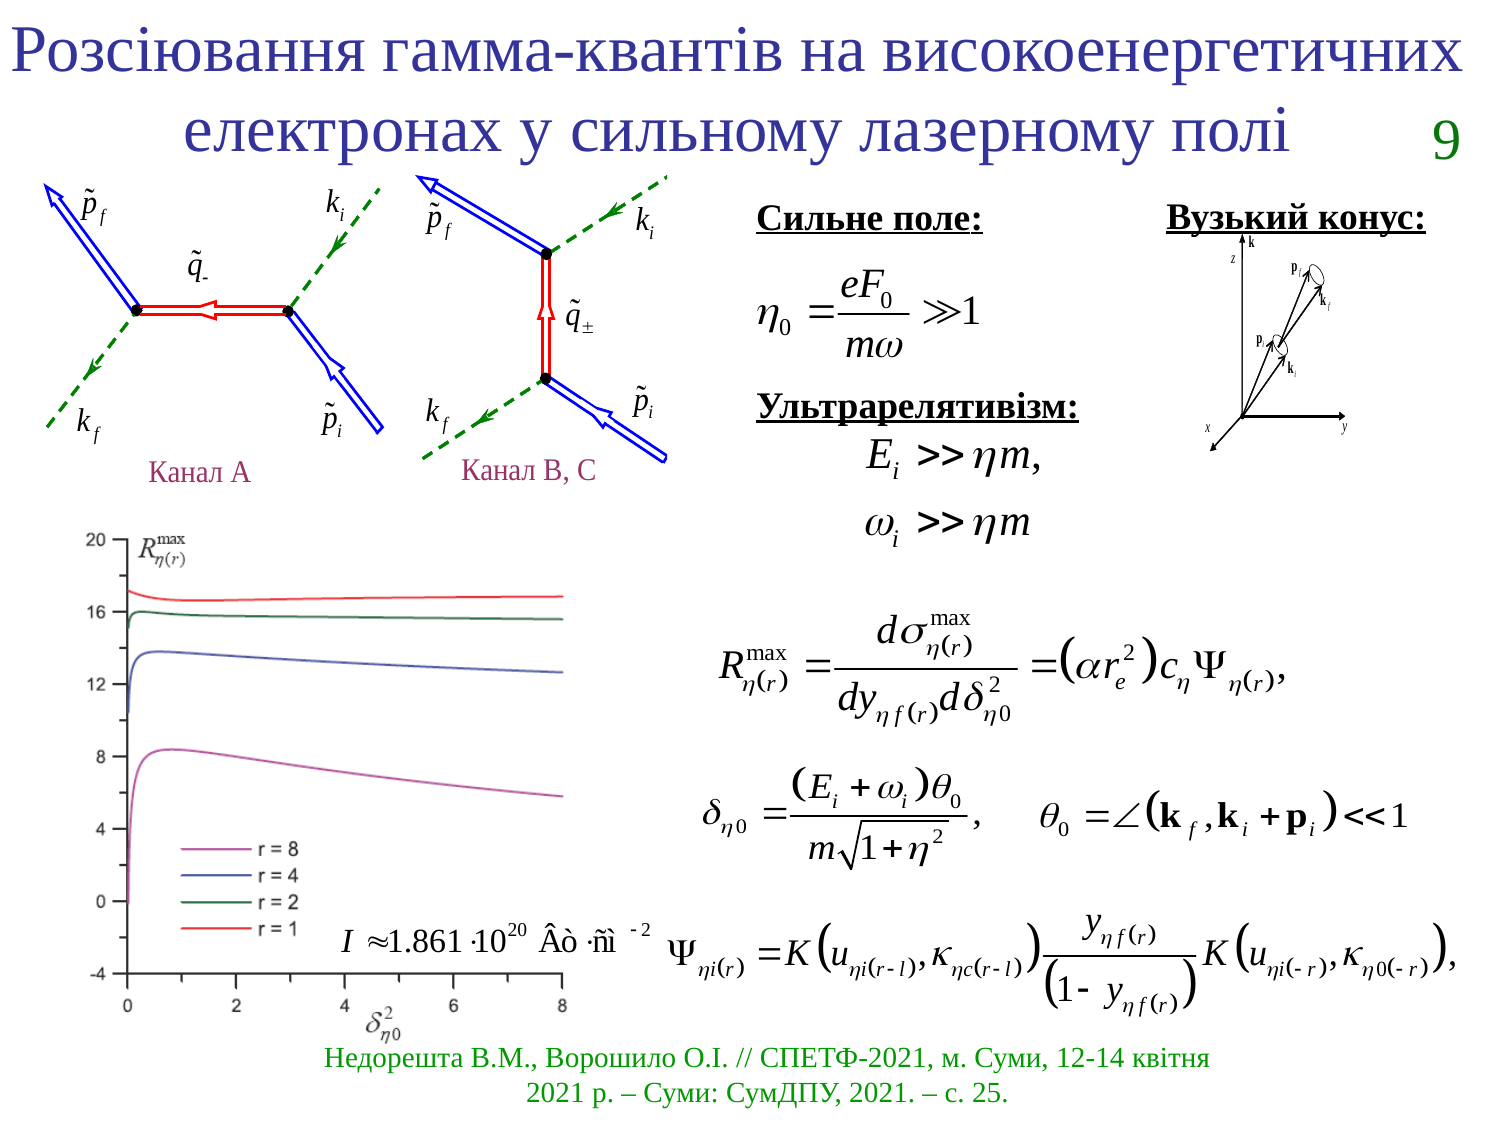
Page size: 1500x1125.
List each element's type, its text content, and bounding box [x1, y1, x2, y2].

text_box Ультрарелятивізм: [741, 373, 1120, 434]
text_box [753, 259, 984, 364]
text_box Розсіювання гамма-квантів на високоенергетичних електронах у сильному лазерному полі [0, 18, 1500, 150]
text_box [334, 915, 658, 967]
text_box Недорешта В.М., Ворошило О.І. // СПЕТФ-2021, м. Суми, 12-14 квітня 2021 р. – Суми: СумДПУ, 2021. – с. 25. [281, 1031, 1254, 1116]
text_box 9 [1382, 93, 1477, 179]
text_box Вузький конус: [1151, 184, 1454, 220]
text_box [40, 172, 668, 511]
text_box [661, 896, 1466, 1032]
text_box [711, 597, 1295, 740]
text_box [1034, 784, 1412, 852]
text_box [856, 422, 1050, 560]
picture [81, 527, 579, 1047]
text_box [1148, 221, 1500, 648]
text_box Сильне поле: [741, 185, 1044, 246]
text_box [696, 761, 987, 879]
